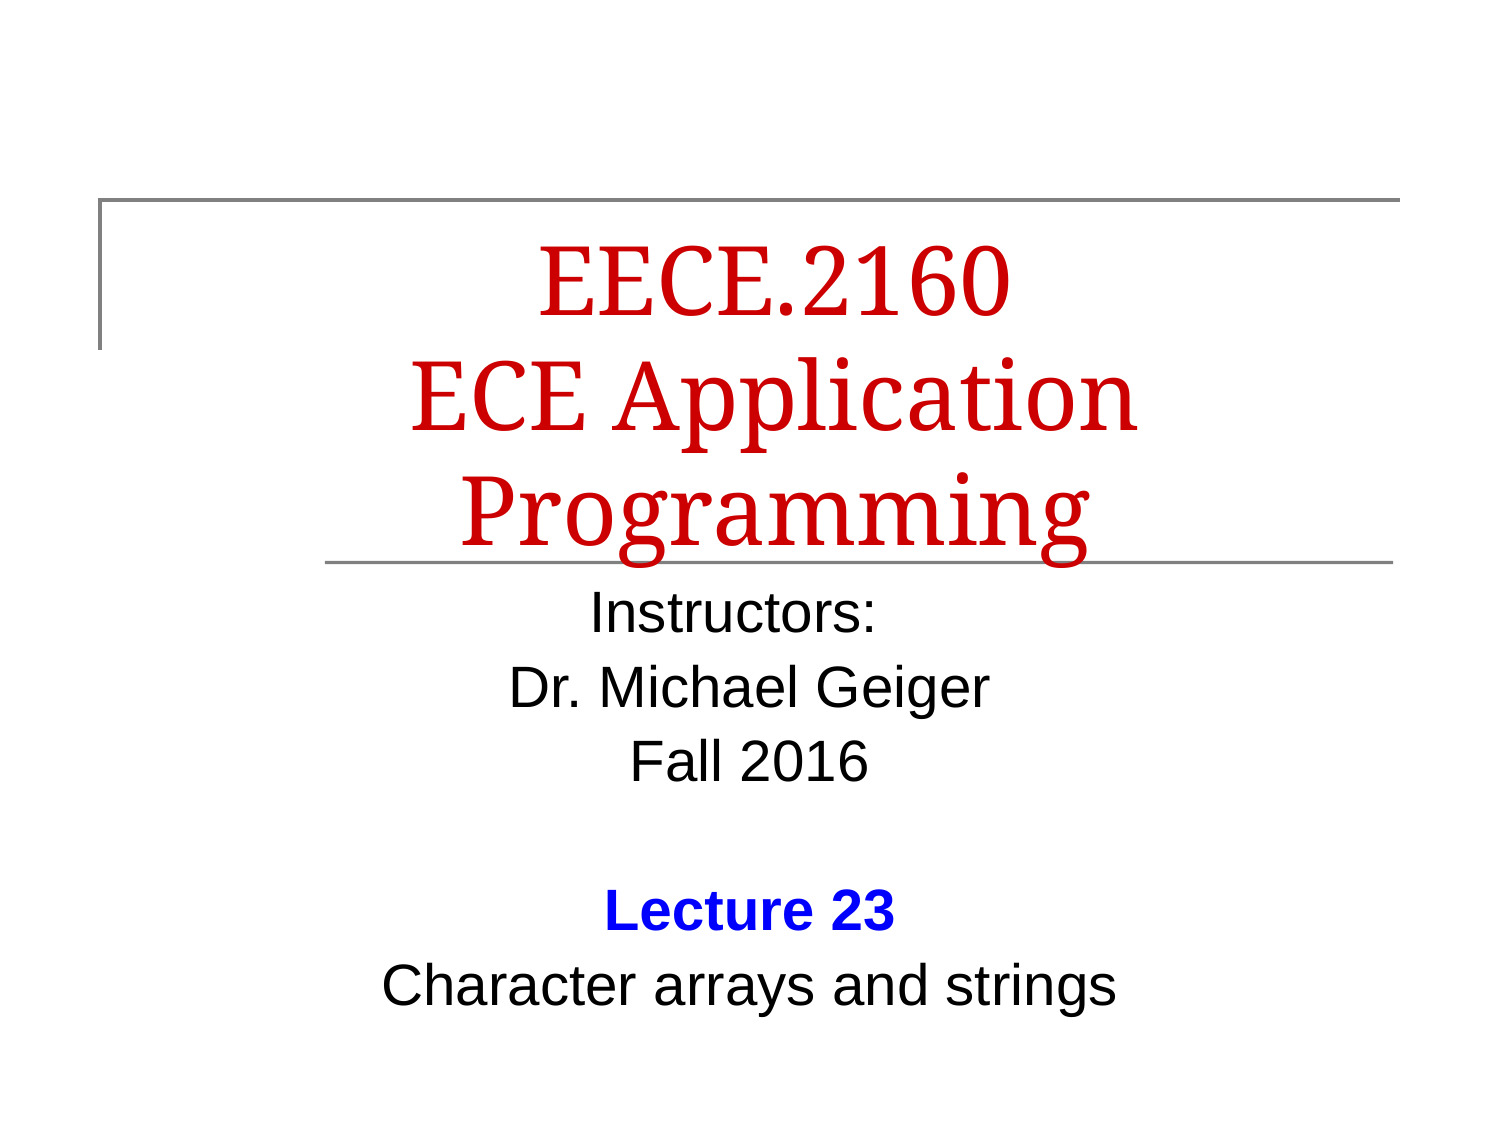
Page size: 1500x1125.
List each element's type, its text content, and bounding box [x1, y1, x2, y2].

title EECE.2160 ECE Application Programming [150, 212, 1401, 563]
subtitle Instructors: Dr. Michael Geiger Fall 2016 Lecture 23 Character arrays and strings [0, 575, 1500, 1075]
